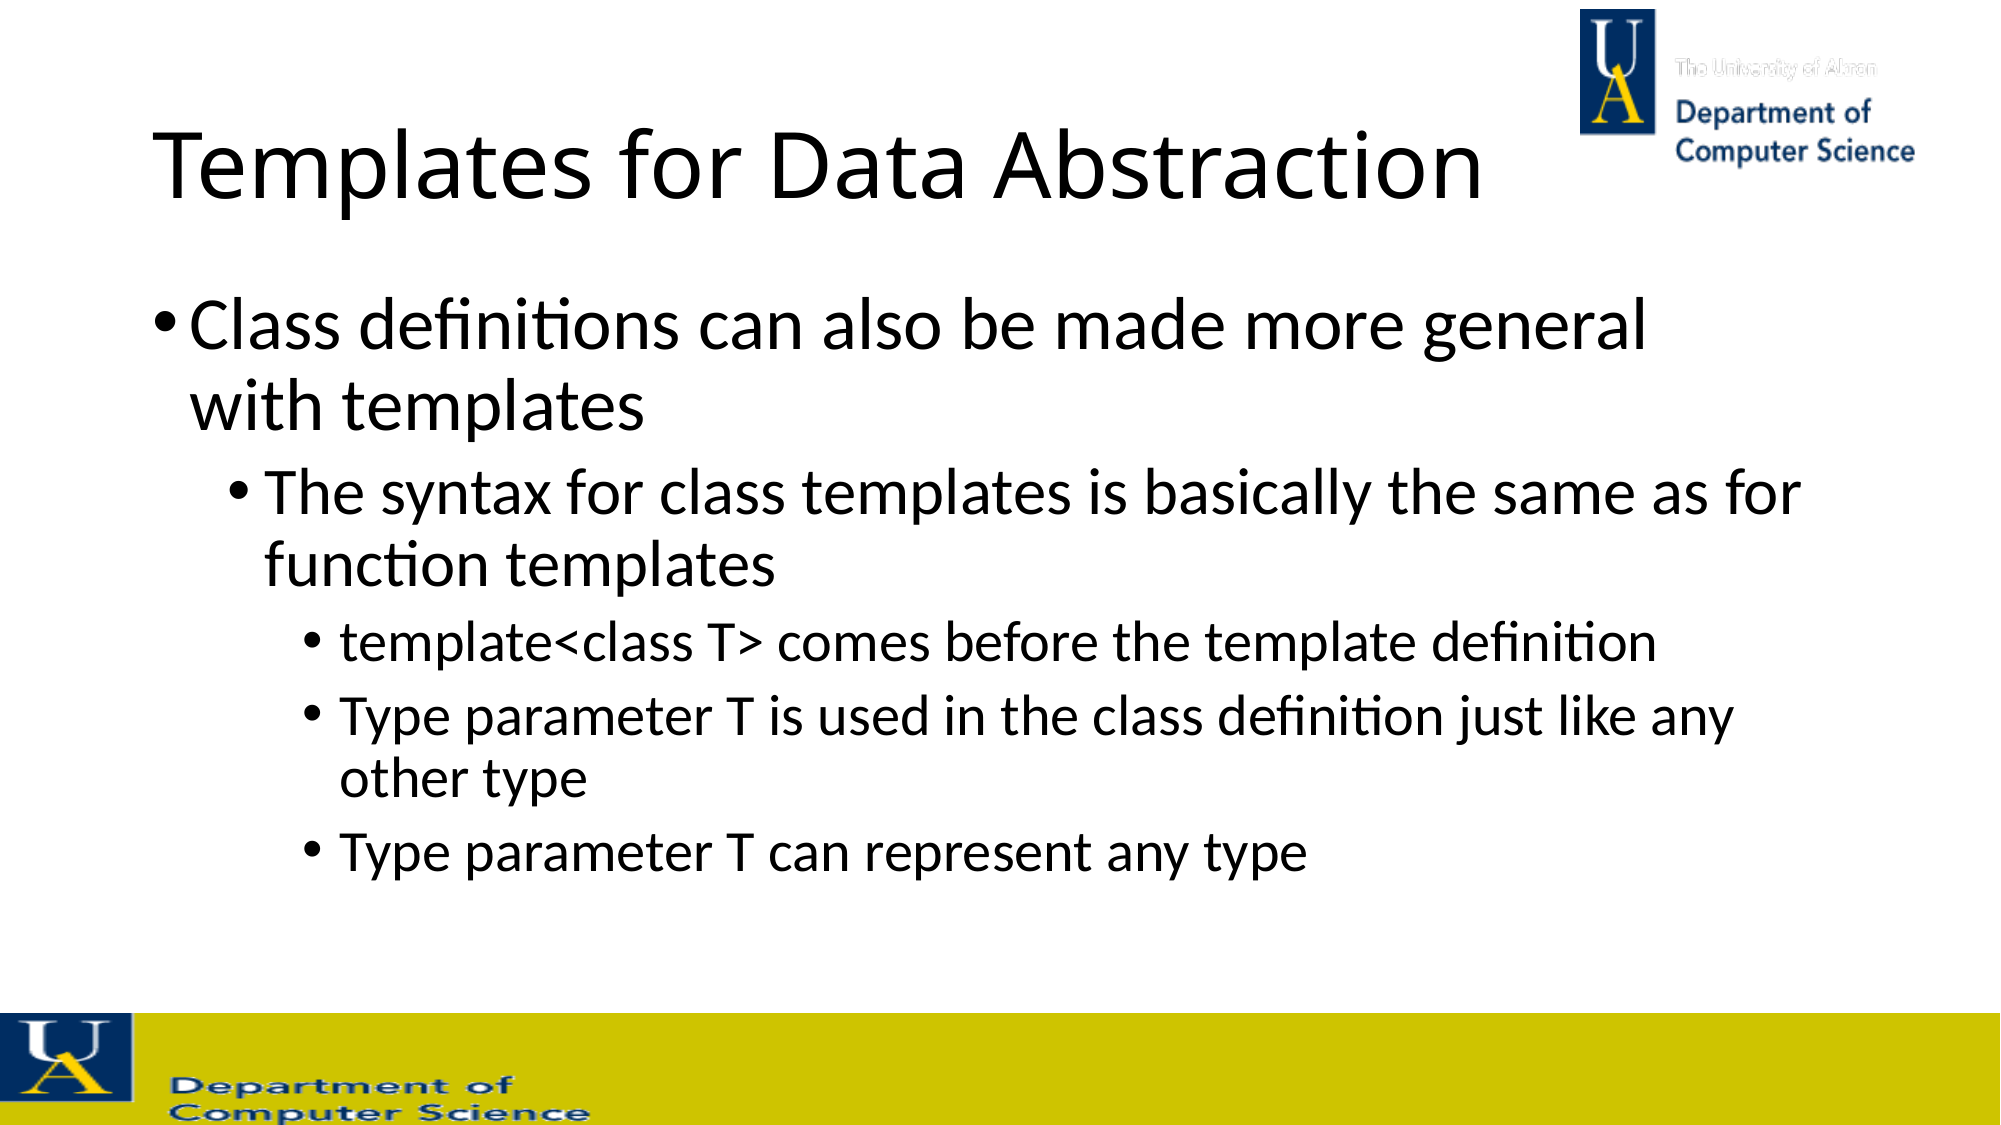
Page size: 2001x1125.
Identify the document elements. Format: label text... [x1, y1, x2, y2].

picture [0, 1013, 2000, 1125]
list Class definitions can also be made more general with templates The syntax for class templates is basically the same as for function templates template<class T> comes before the template definition Type parameter T is used in the class definition just like any other type Type parameter T can represent any type [137, 277, 1863, 992]
picture [1580, 9, 2001, 198]
title Templates for Data Abstraction [137, 59, 1863, 277]
